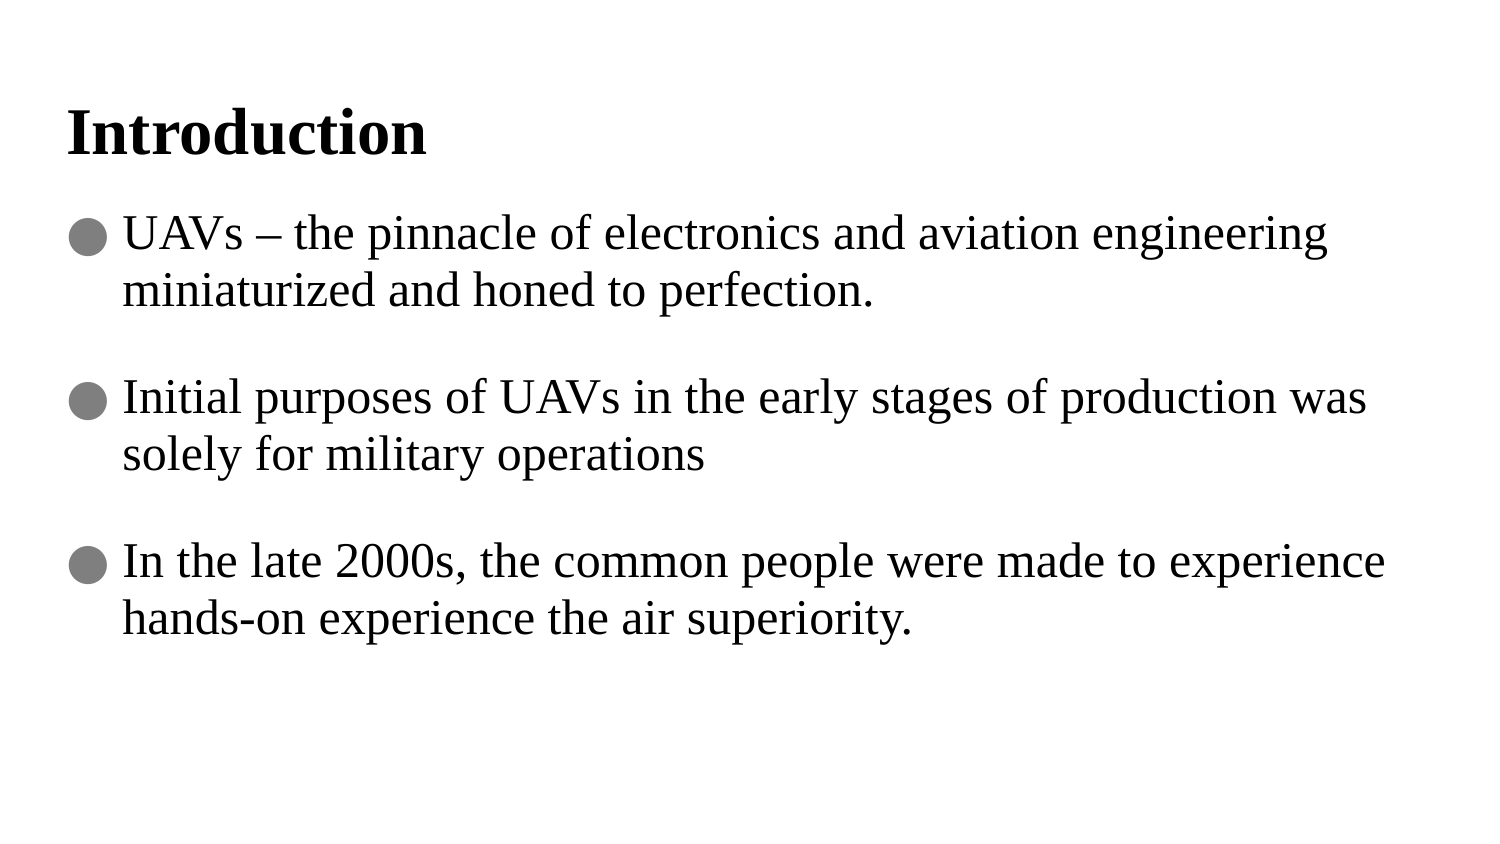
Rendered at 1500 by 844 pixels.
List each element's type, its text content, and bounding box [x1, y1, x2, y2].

title Introduction [51, 72, 1449, 176]
list UAVs – the pinnacle of electronics and aviation engineering miniaturized and honed to perfection. Initial purposes of UAVs in the early stages of production was solely for military operations In the late 2000s, the common people were made to experience hands-on experience the air superiority. [51, 189, 1449, 750]
